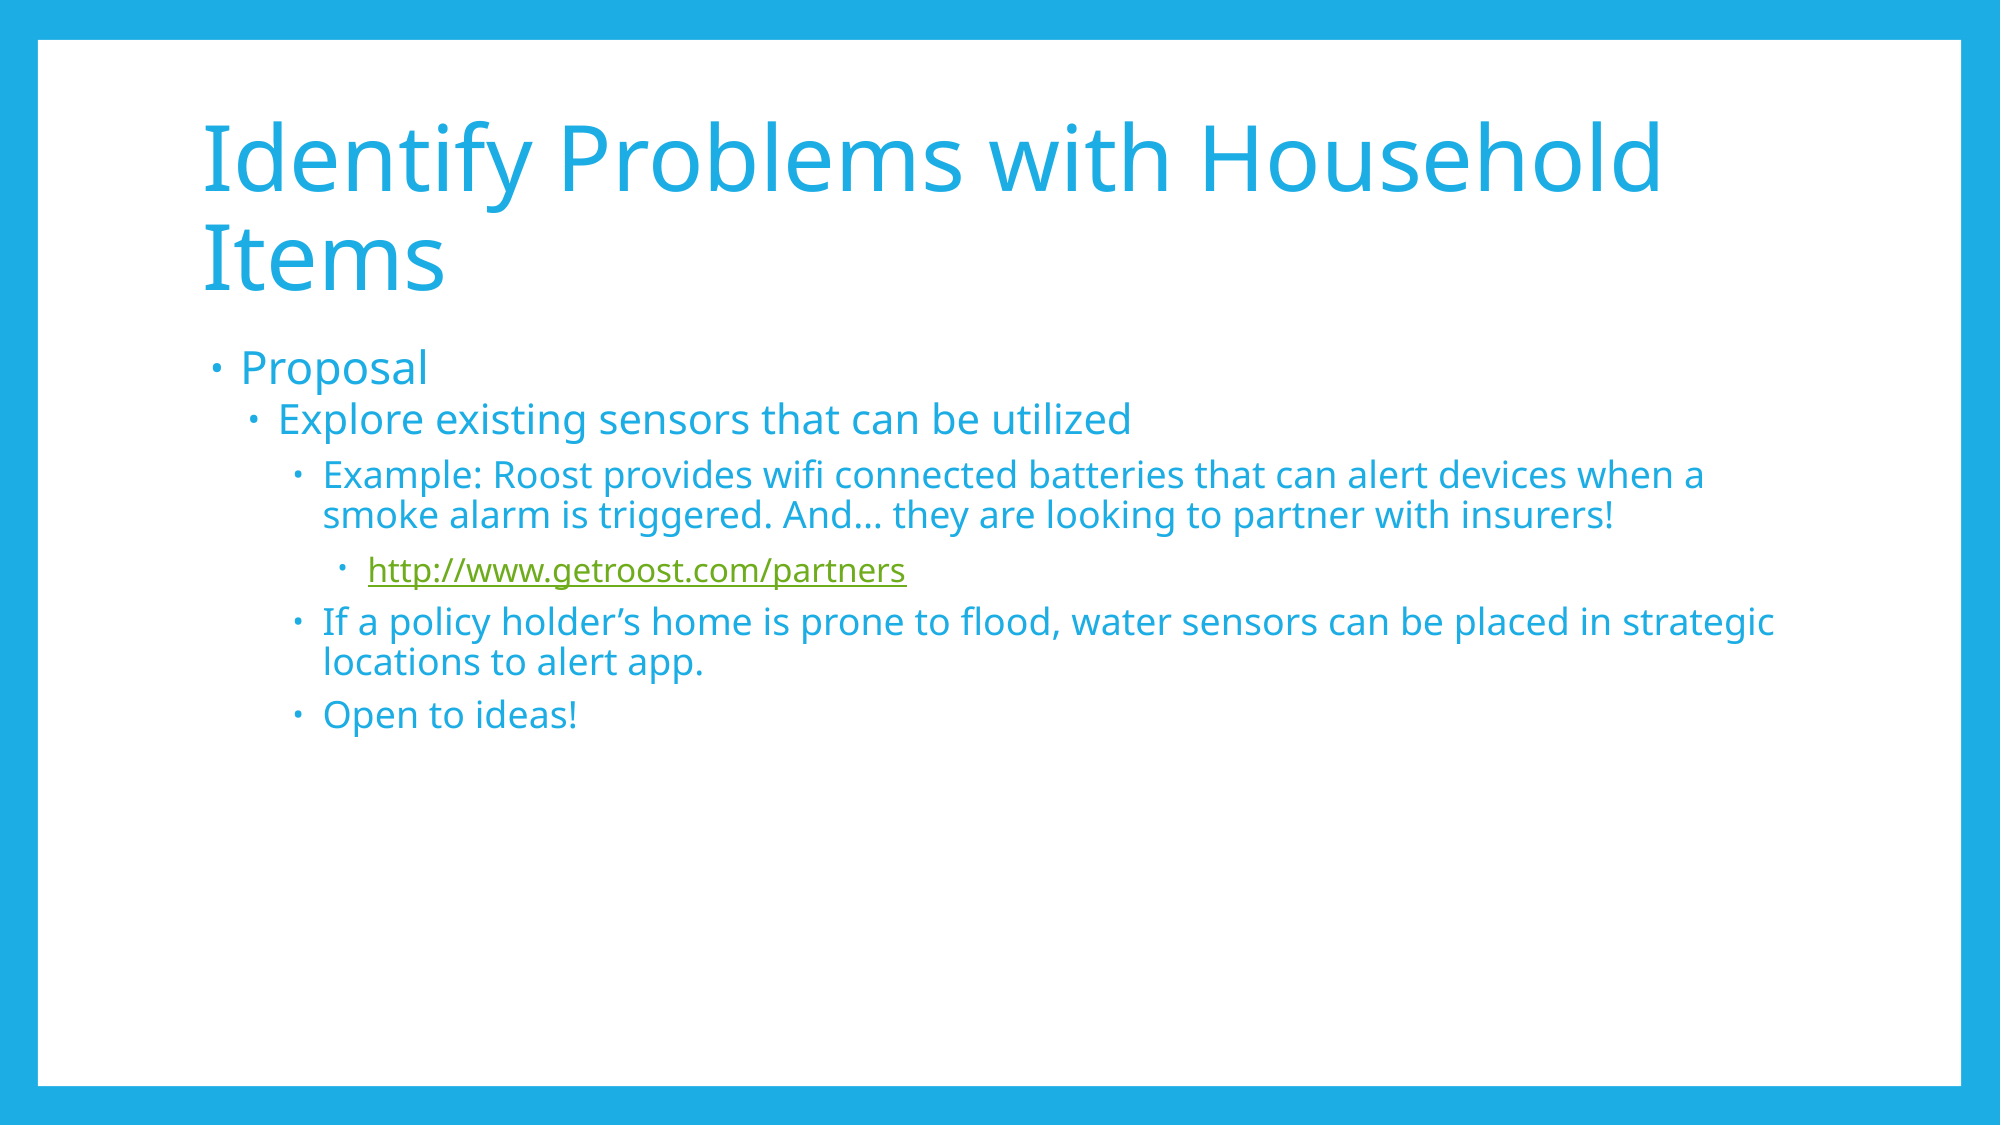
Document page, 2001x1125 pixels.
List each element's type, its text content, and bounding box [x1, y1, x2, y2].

title Identify Problems with Household Items [187, 99, 1808, 323]
list Proposal Explore existing sensors that can be utilized Example: Roost provides wifi connected batteries that can alert devices when a smoke alarm is triggered. And… they are looking to partner with insurers! http://www.getroost.com/partners If a policy holder’s home is prone to flood, water sensors can be placed in strategic locations to alert app. Open to ideas! [187, 337, 1808, 1000]
